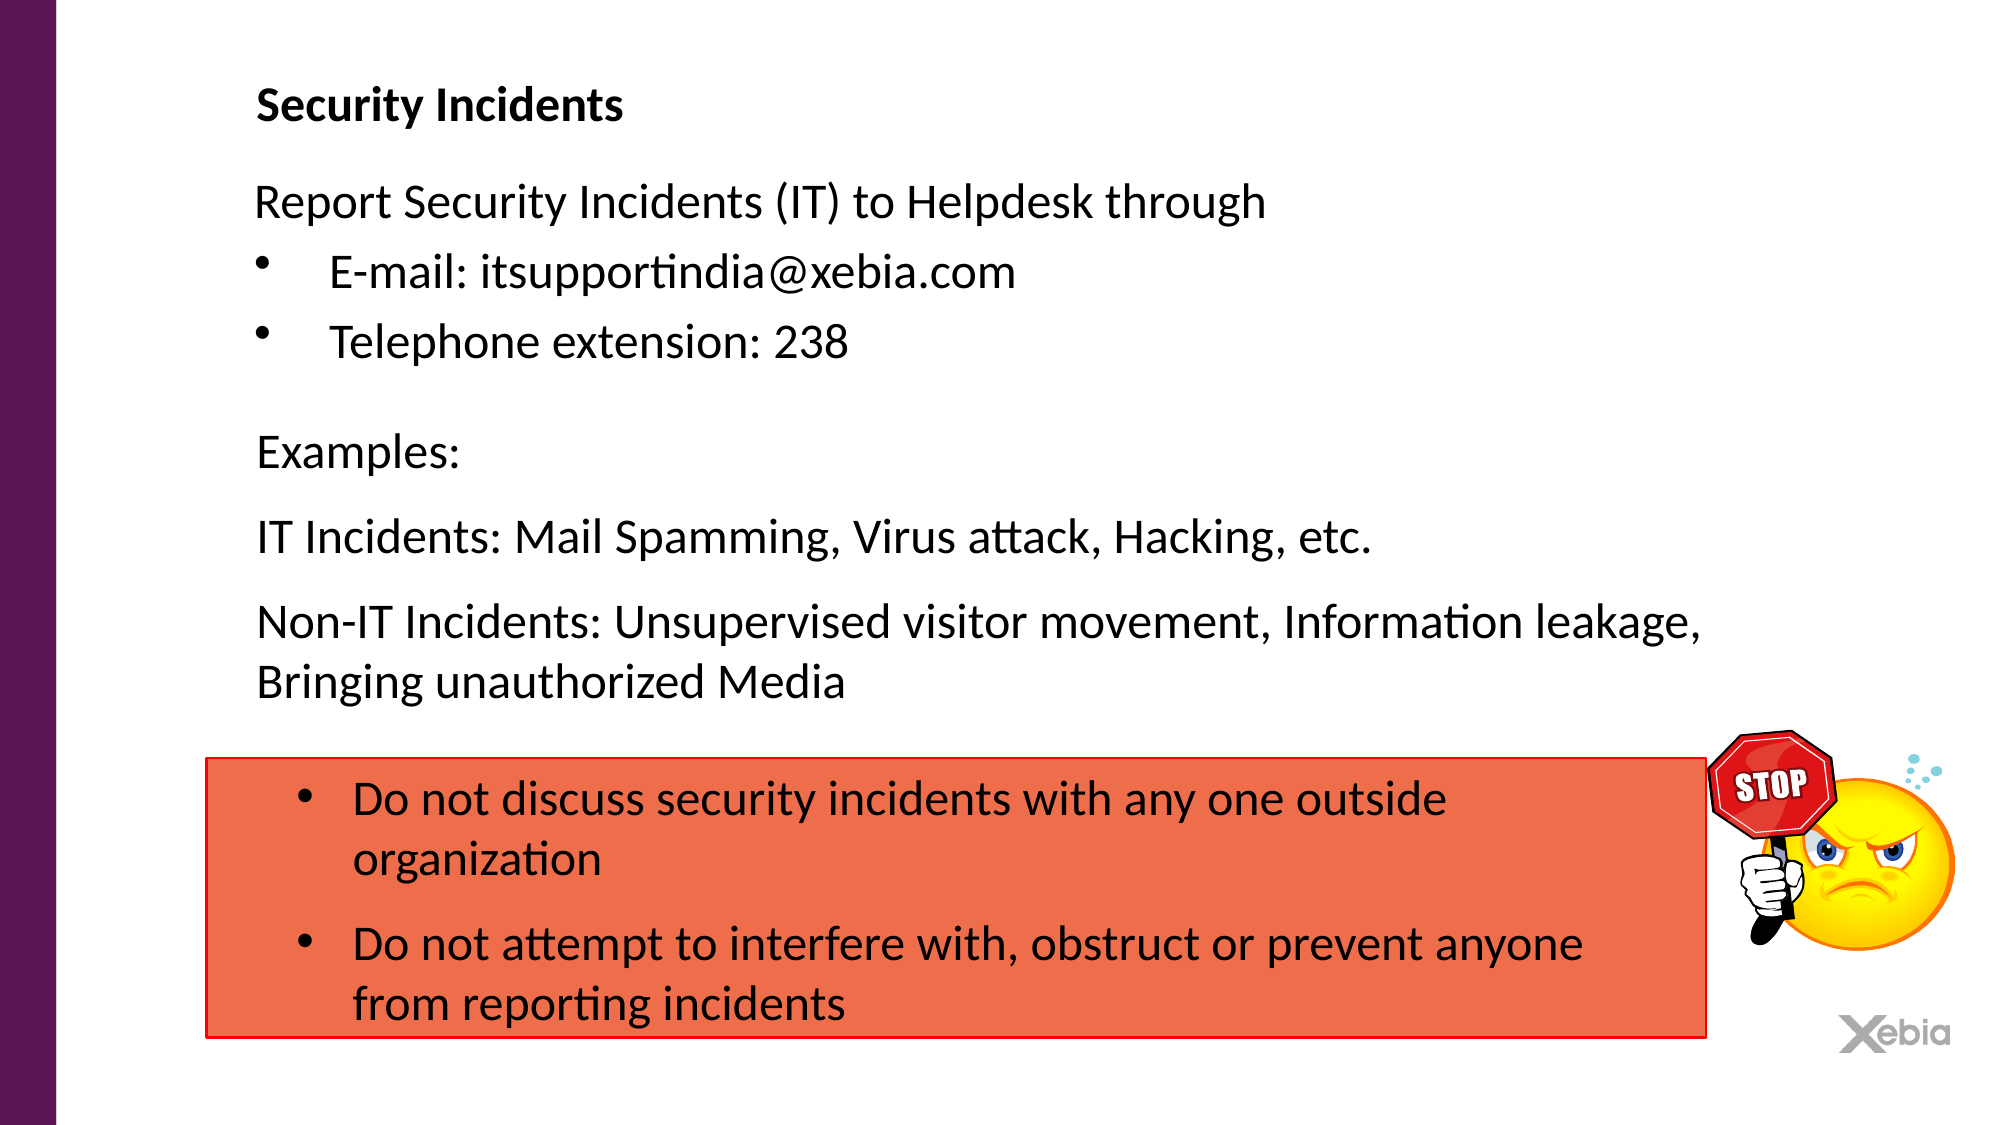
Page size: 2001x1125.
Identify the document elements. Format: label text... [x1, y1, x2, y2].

picture [1705, 728, 1957, 952]
text_box Report Security Incidents (IT) to Helpdesk through E-mail: itsupportindia@xebia.com Telephone extension: 238 [239, 160, 1706, 376]
text_box Do not discuss security incidents with any one outside organization Do not attempt to interfere with, obstruct or prevent anyone from reporting incidents [205, 757, 1707, 1039]
text_box Security Incidents [204, 63, 677, 139]
text_box Examples: IT Incidents: Mail Spamming, Virus attack, Hacking, etc. Non-IT Incidents: Unsupervised visitor movement, Information leakage, Bringing unauthorized Media [241, 410, 1875, 716]
